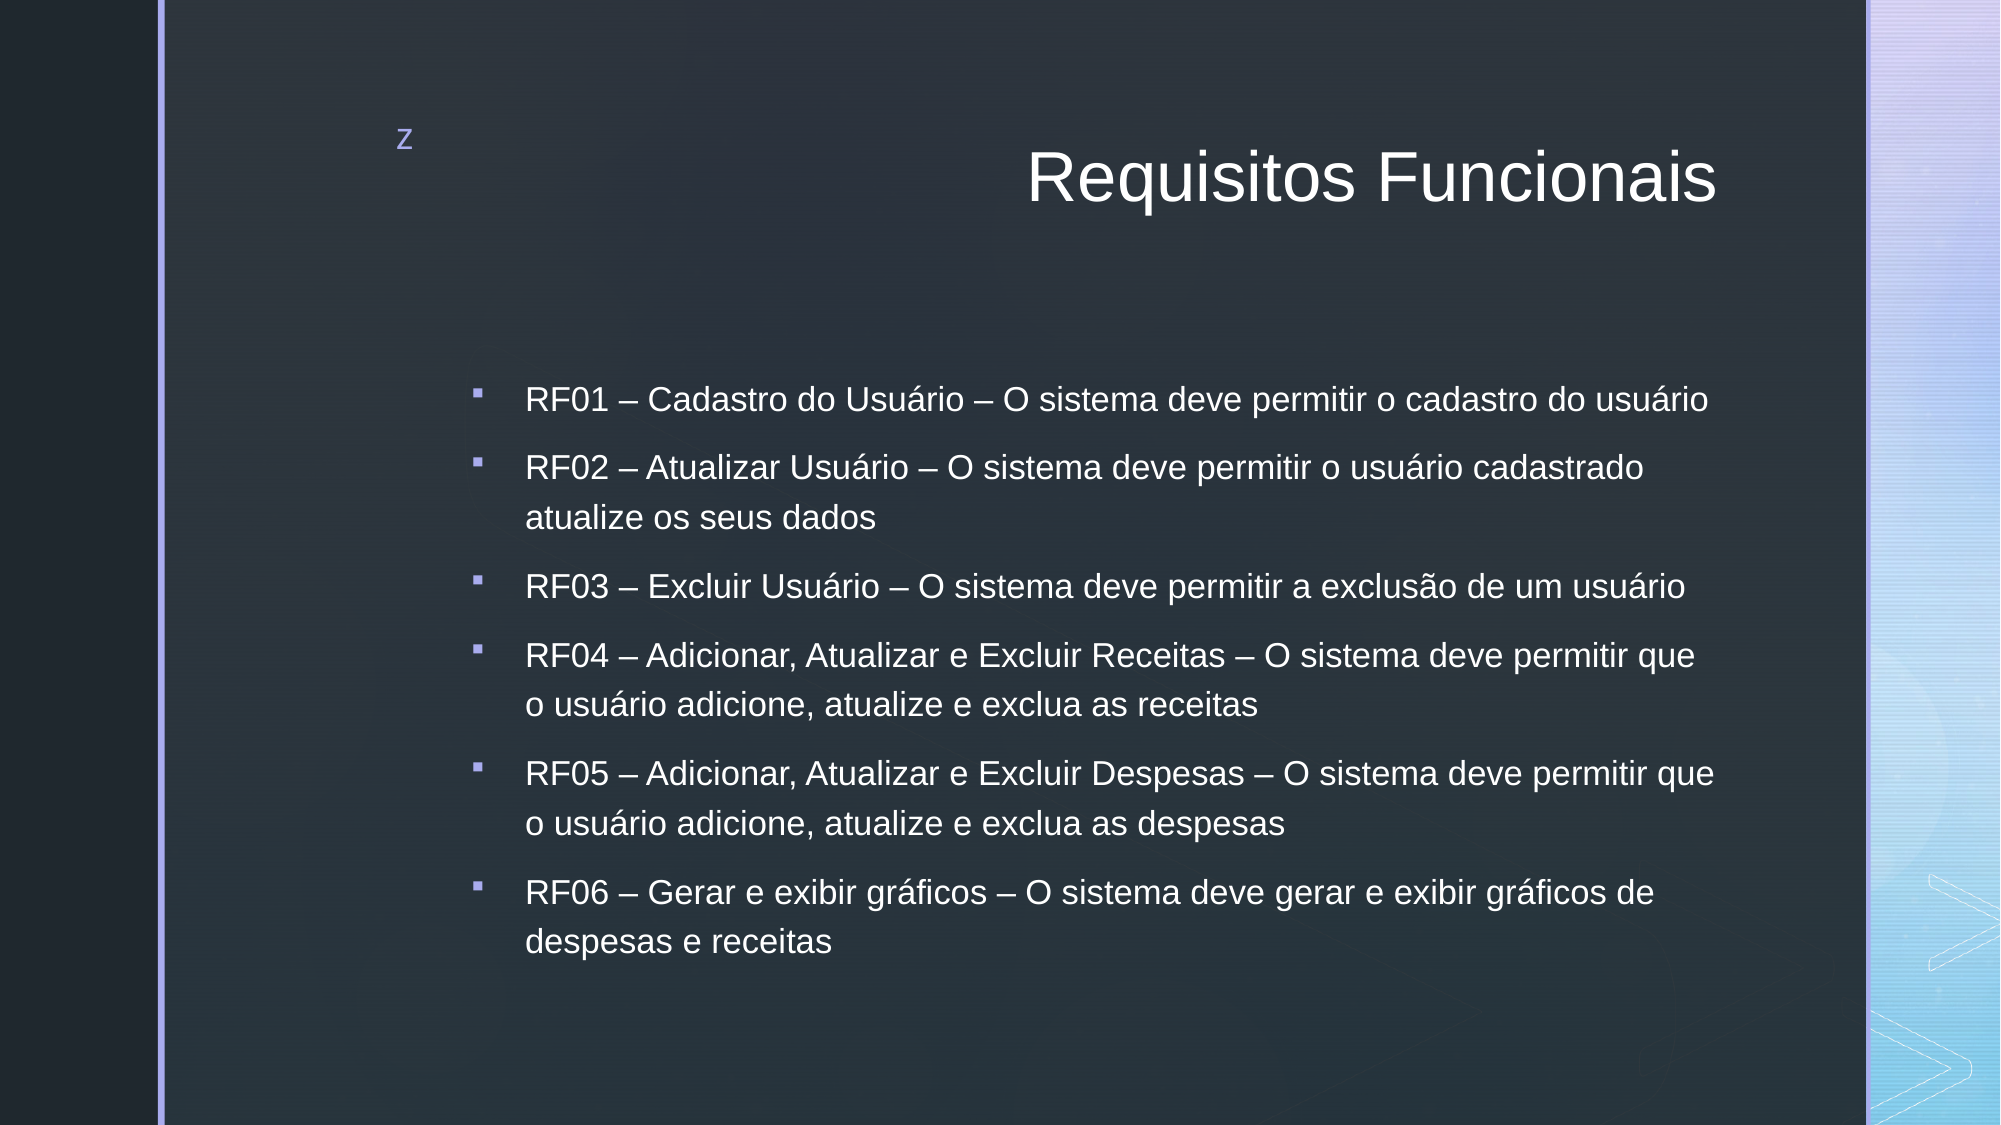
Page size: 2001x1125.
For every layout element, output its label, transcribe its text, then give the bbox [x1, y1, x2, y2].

title Requisitos Funcionais [428, 132, 1734, 310]
list RF01 – Cadastro do Usuário – O sistema deve permitir o cadastro do usuário RF02 – Atualizar Usuário – O sistema deve permitir o usuário cadastrado atualize os seus dados RF03 – Excluir Usuário – O sistema deve permitir a exclusão de um usuário RF04 – Adicionar, Atualizar e Excluir Receitas – O sistema deve permitir que o usuário adicione, atualize e exclua as receitas RF05 – Adicionar, Atualizar e Excluir Despesas – O sistema deve permitir que o usuário adicione, atualize e exclua as despesas RF06 – Gerar e exibir gráficos – O sistema deve gerar e exibir gráficos de despesas e receitas [454, 336, 1734, 993]
picture [1871, 0, 2001, 1125]
